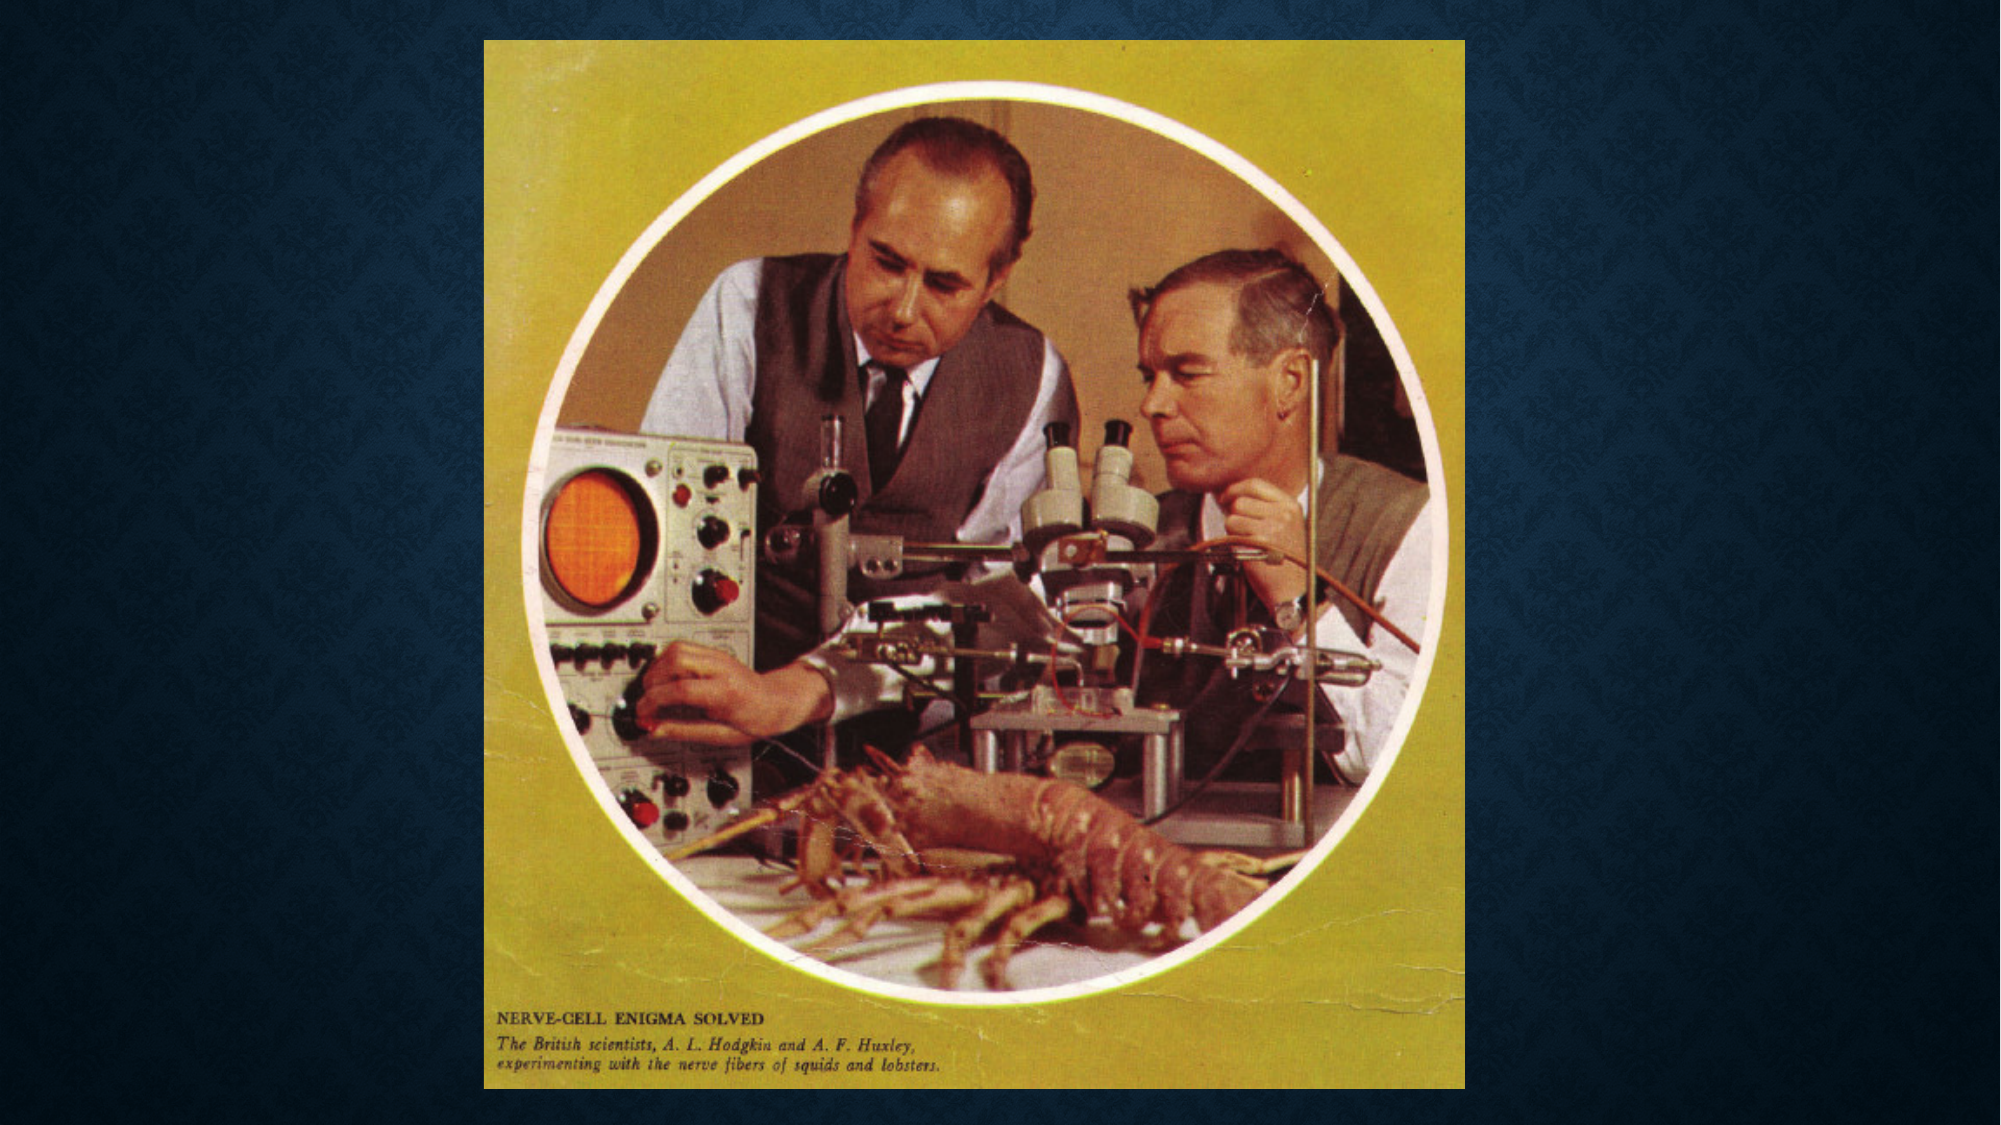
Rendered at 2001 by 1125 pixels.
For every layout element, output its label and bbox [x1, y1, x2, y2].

list [483, 39, 1466, 1090]
